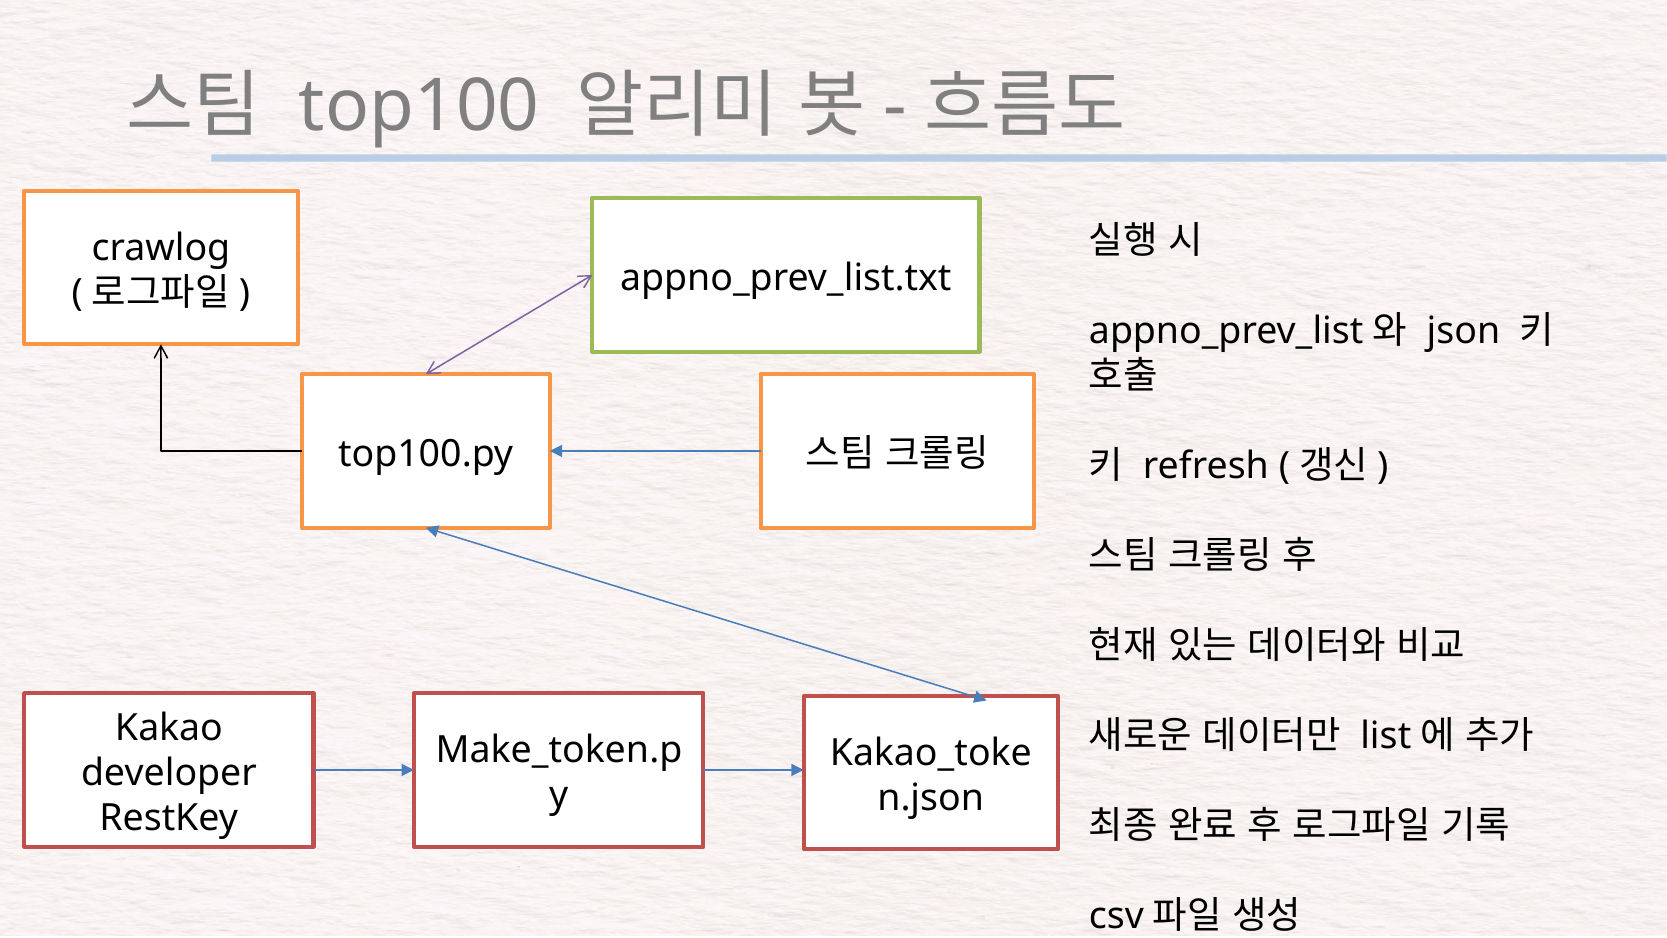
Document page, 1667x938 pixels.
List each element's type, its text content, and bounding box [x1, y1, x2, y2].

picture [0, 0, 1667, 936]
text_box crawlog (로그파일) [22, 189, 300, 346]
title 스팀 top100 알리미 봇-흐름도 [111, 22, 1612, 180]
text_box Kakao_token.json [802, 694, 1060, 851]
text_box Kakao developer RestKey [22, 691, 316, 849]
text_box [425, 527, 987, 701]
text_box top100.py [300, 372, 552, 530]
text_box Make_token.py [412, 691, 705, 849]
text_box 실행 시 appno_prev_list와 json 키 호출 키 refresh (갱신) 스팀 크롤링 후 현재 있는 데이터와 비교 새로운 데이터만 list에 추가 최종 완료 후 로그파일 기록 csv파일 생성 [1074, 208, 1637, 938]
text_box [160, 344, 302, 452]
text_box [425, 274, 593, 375]
text_box appno_prev_list.txt [590, 196, 982, 354]
text_box 스팀 크롤링 [759, 372, 1036, 530]
